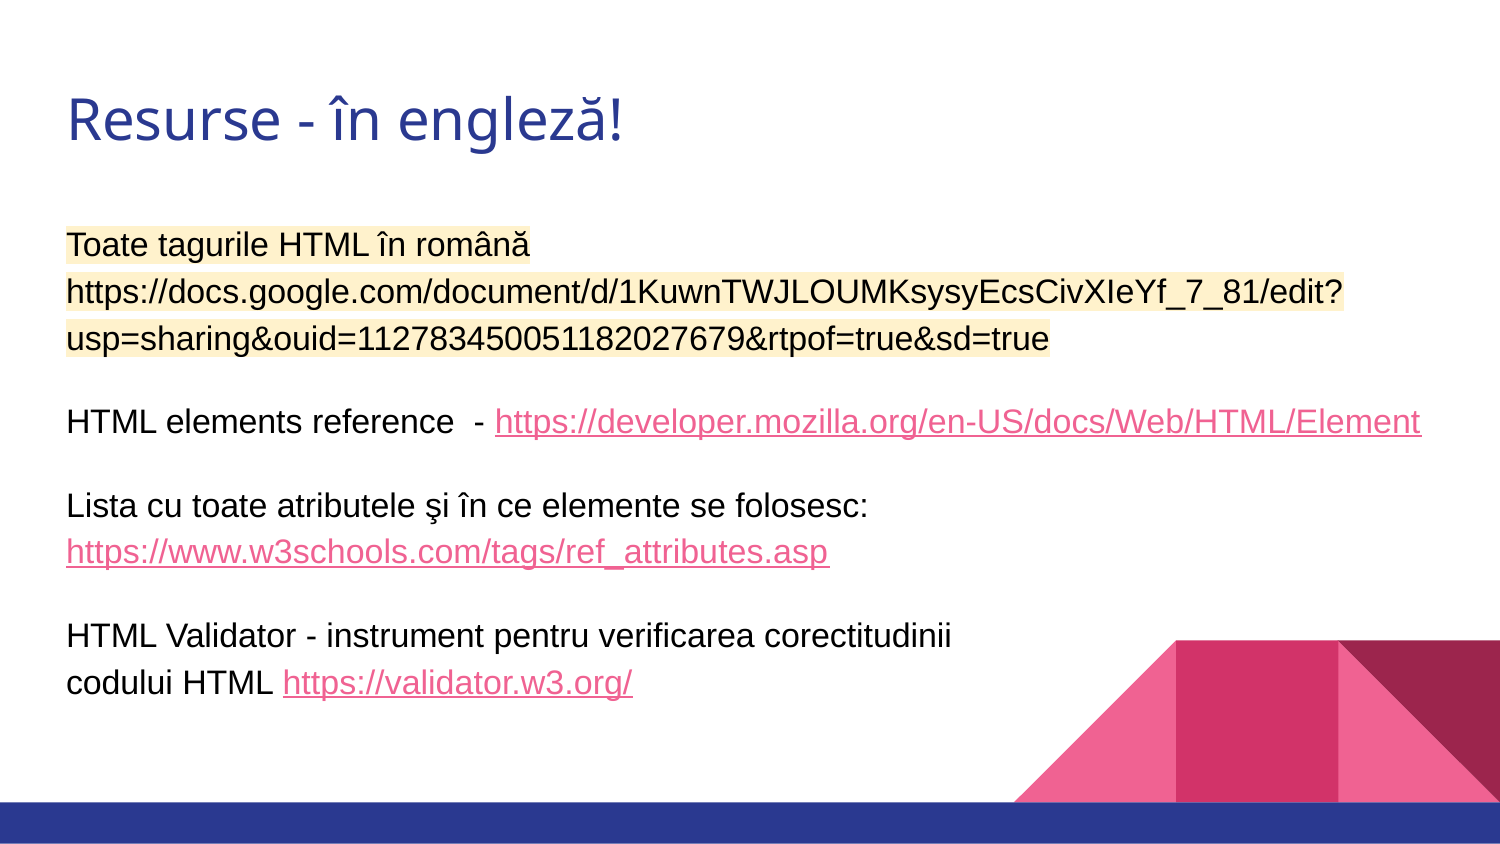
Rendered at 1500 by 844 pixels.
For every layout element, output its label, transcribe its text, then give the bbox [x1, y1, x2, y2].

title Resurse - în engleză! [51, 67, 1449, 167]
list Toate tagurile HTML în română https://docs.google.com/document/d/1KuwnTWJLOUMKsysyEcsCivXIeYf_7_81/edit?usp=sharing&ouid=112783450051182027679&rtpof=true&sd=true HTML elements reference - https://developer.mozilla.org/en-US/docs/Web/HTML/Element Lista cu toate atributele şi în ce elemente se folosesc: https://www.w3schools.com/tags/ref_attributes.asp HTML Validator - instrument pentru verificarea corectitudinii codului HTML https://validator.w3.org/ [51, 201, 1449, 750]
